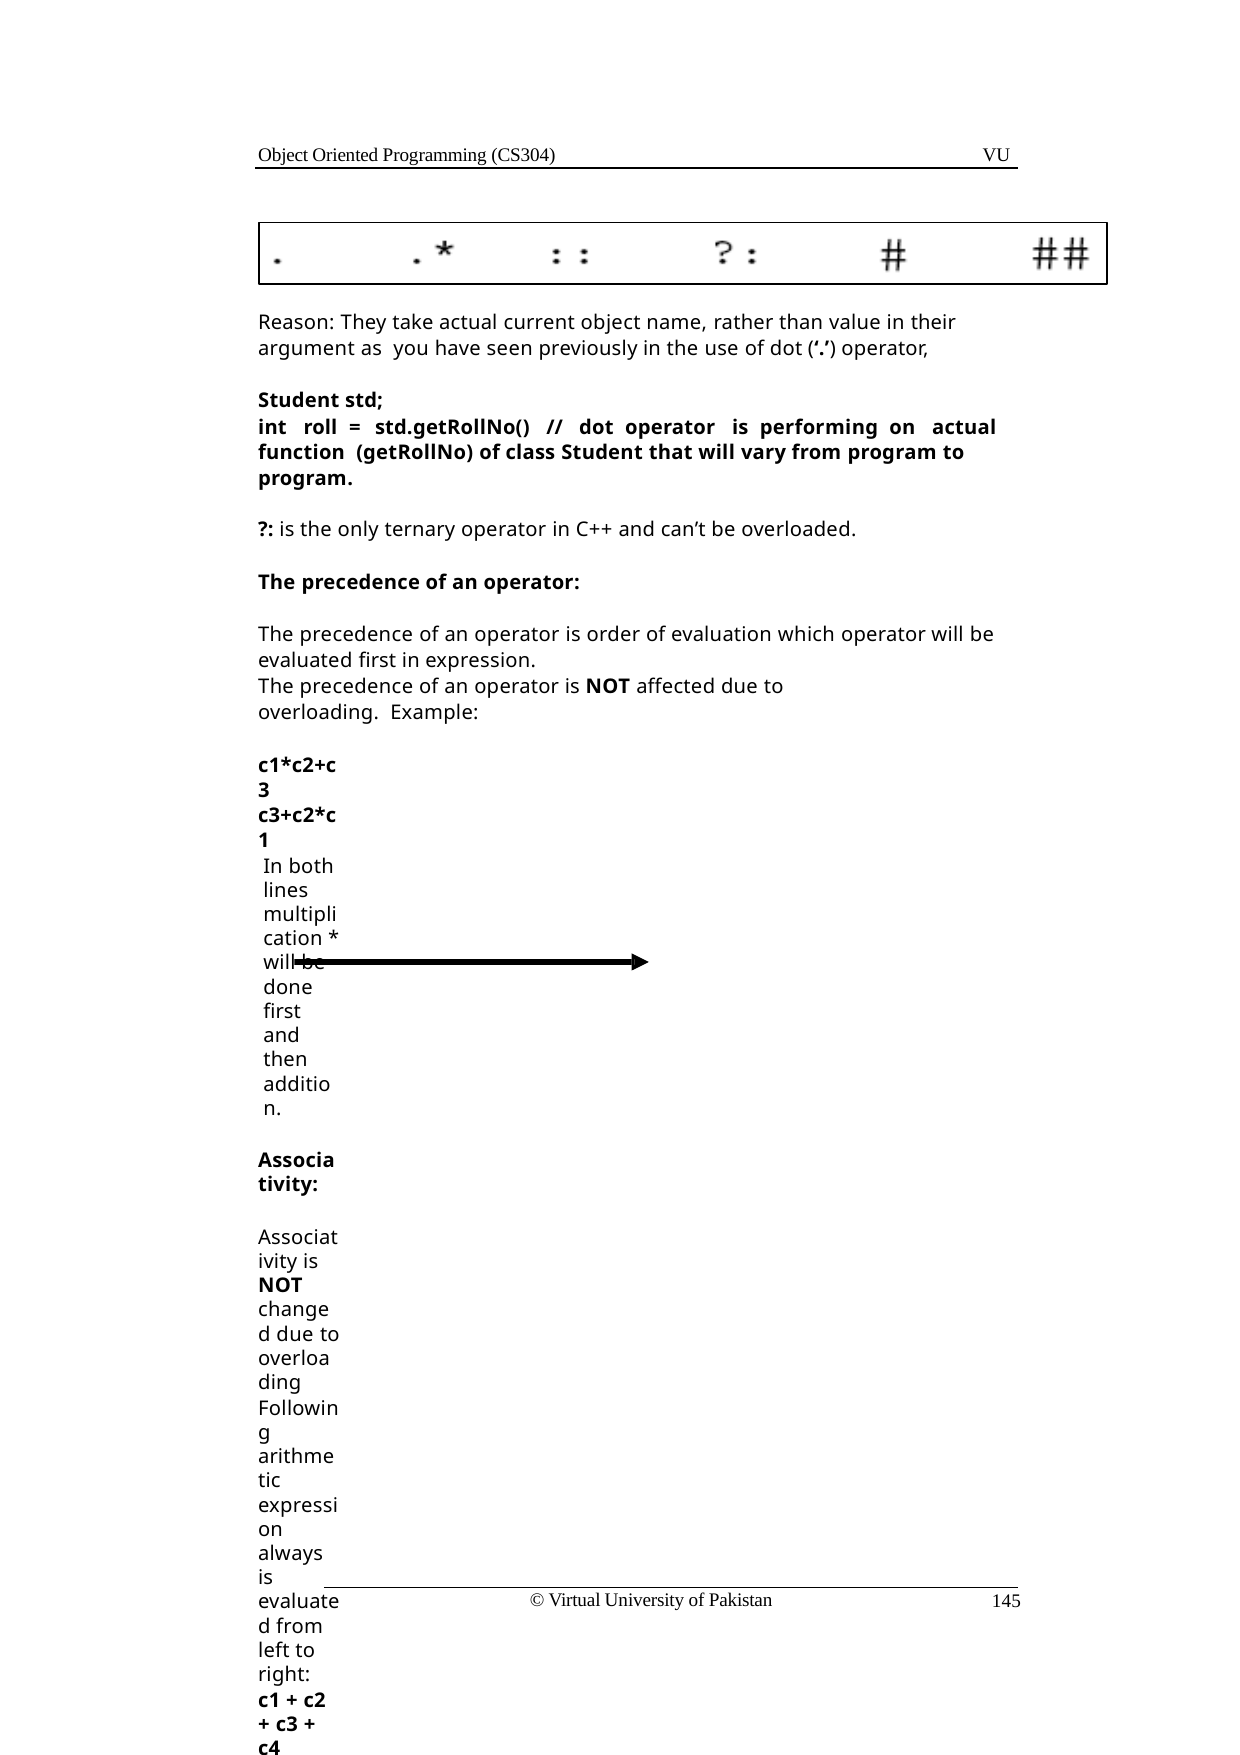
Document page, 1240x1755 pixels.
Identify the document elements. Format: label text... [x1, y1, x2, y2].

text_box Reason: They take actual current object name, rather than value in their argument as you have seen previously in the use of dot (‘.’) operator, Student std; int roll = std.getRollNo() // dot operator is performing on actual function (getRollNo) of class Student that will vary from program to program. ?: is the only ternary operator in C++ and can’t be overloaded. The precedence of an operator: The precedence of an operator is order of evaluation which operator will be evaluated first in expression. The precedence of an operator is NOT affected due to overloading. Example: c1*c2+c3 c3+c2*c1 In both lines multiplication * will be done first and then addition. Associativity: Associativity is NOT changed due to overloading Following arithmetic expression always is evaluated from left to right: c1 + c2 + c3 + c4 Unary operators and assignment operator are right associative, e.g: a=b=c is same as a=(b=c) All other operators are left associative: c1+c2+c3 is same as (c1+c2)+c3 Important things to consider: Always write code representing the operator for example adding subtraction code inside the + operator will create chaos. Creating a new operator is a syntax error (whether unary, binary or ternary), you cannot create $. Arity of Operators Arity (no of operands it works on) of an operator is NOT affected by overloading Example: Division operator will take exactly two operands in any case: b = c / d [256, 307, 1052, 1755]
text_box [258, 222, 1107, 285]
text_box [294, 953, 649, 971]
text_box Object Oriented Programming (CS304) [256, 141, 561, 166]
text_box VU [980, 141, 1013, 166]
